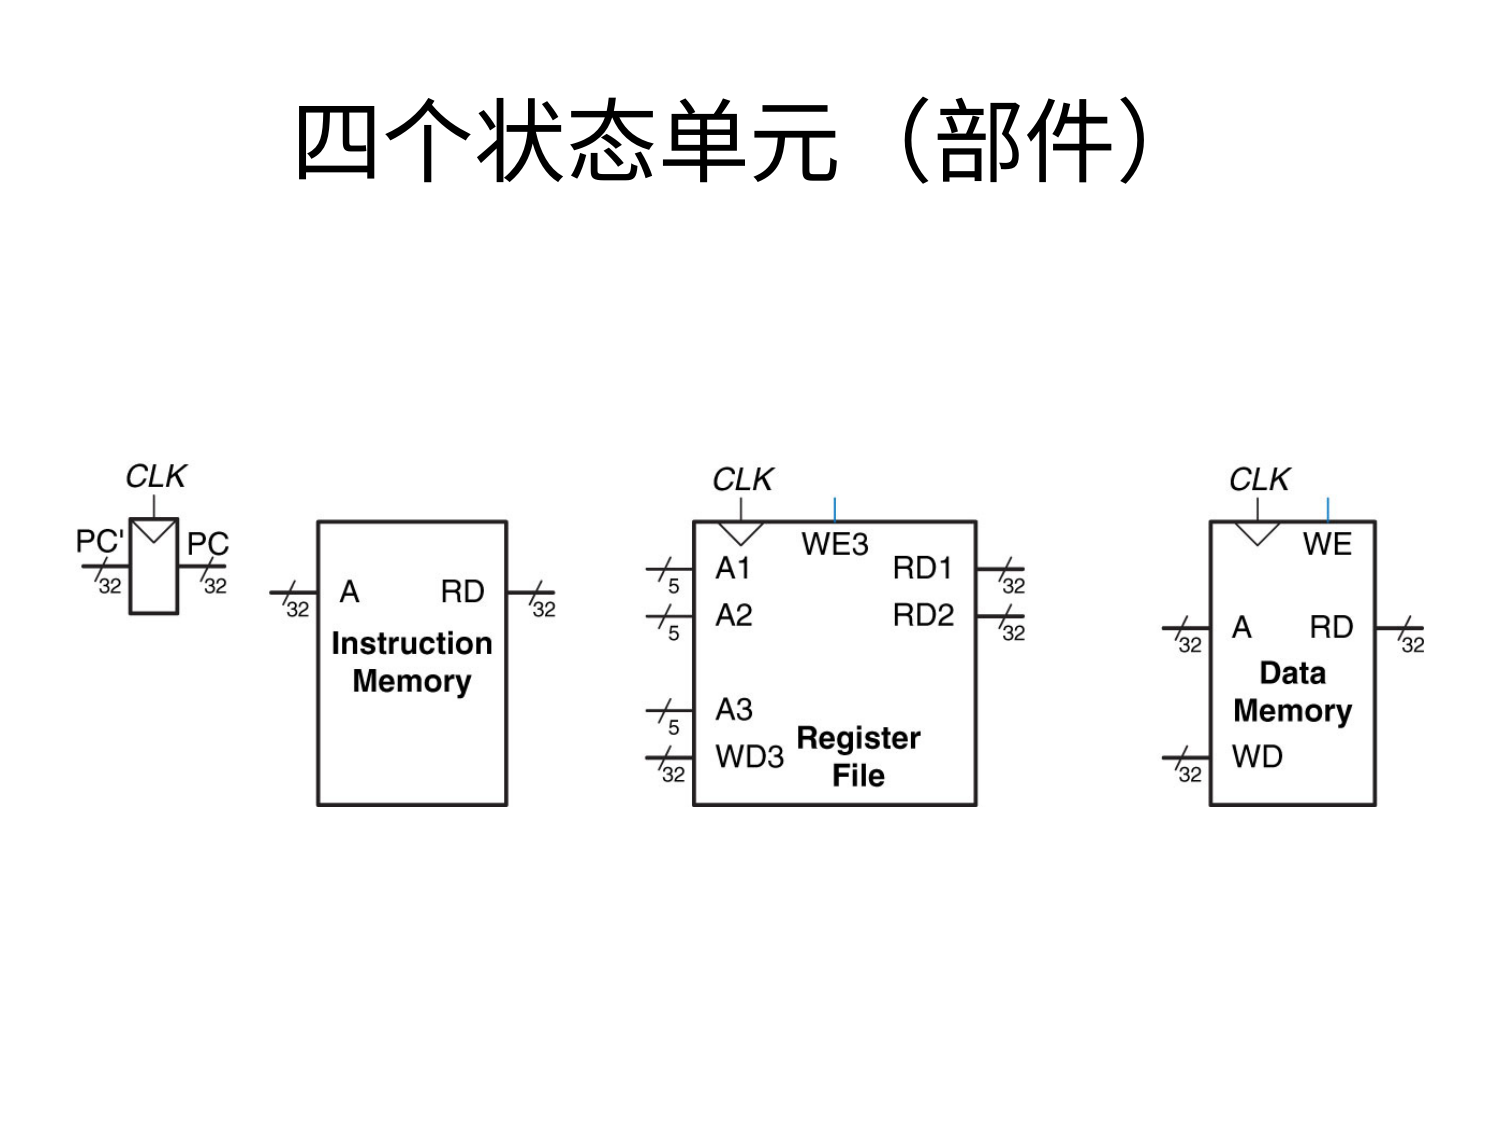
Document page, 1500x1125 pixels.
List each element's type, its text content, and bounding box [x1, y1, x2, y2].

title 四个状态单元（部件） [74, 44, 1426, 233]
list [74, 460, 1426, 807]
